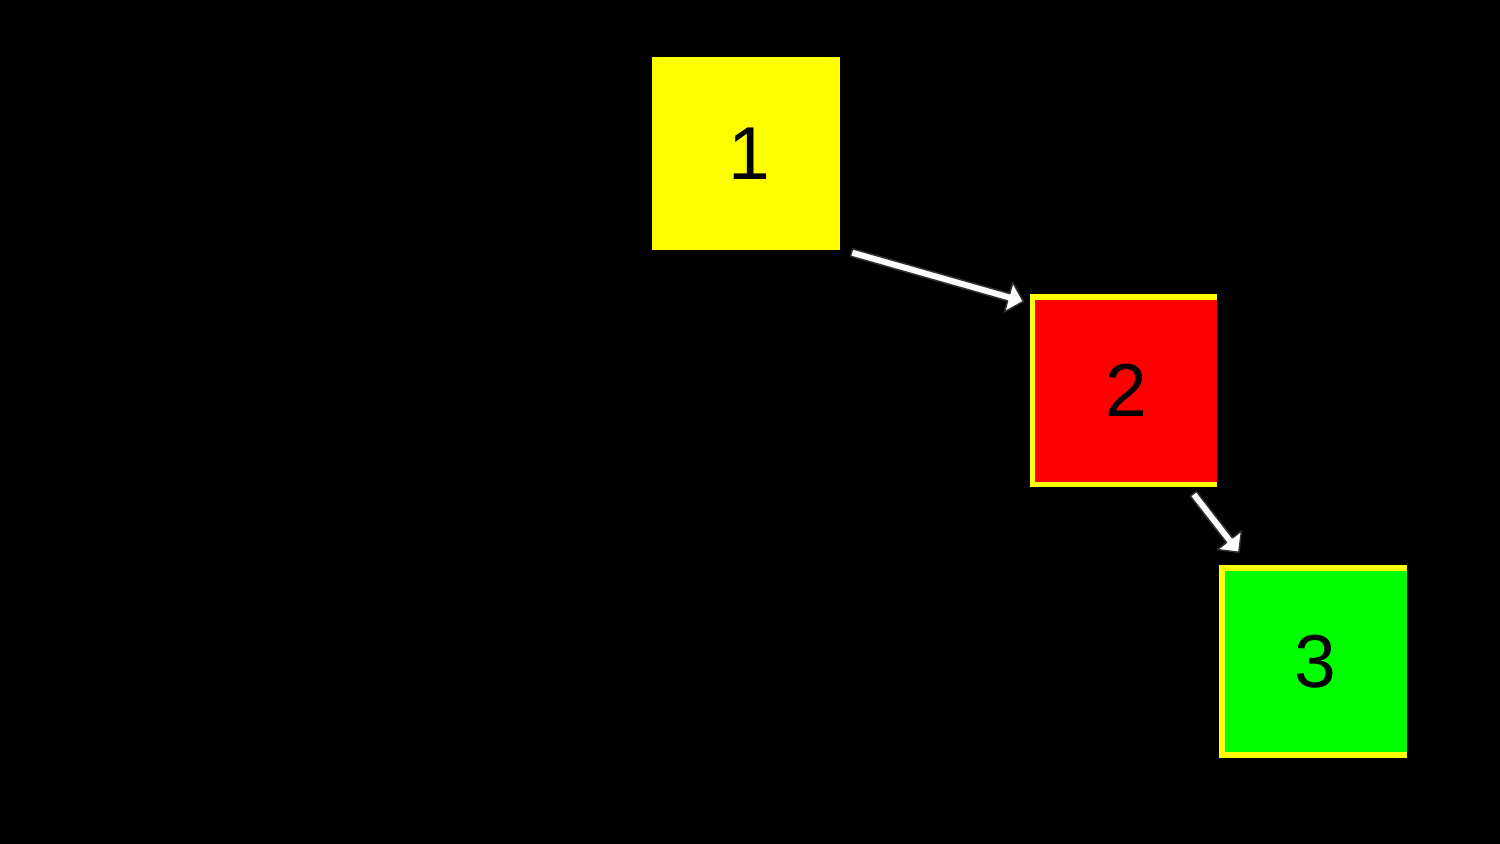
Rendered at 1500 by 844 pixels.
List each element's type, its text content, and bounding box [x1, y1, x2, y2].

table_header 2 [1035, 300, 1217, 482]
text_box [1190, 491, 1242, 553]
table_header 3 [1225, 571, 1407, 752]
text_box [850, 248, 1024, 312]
table_header 1 [658, 62, 840, 244]
